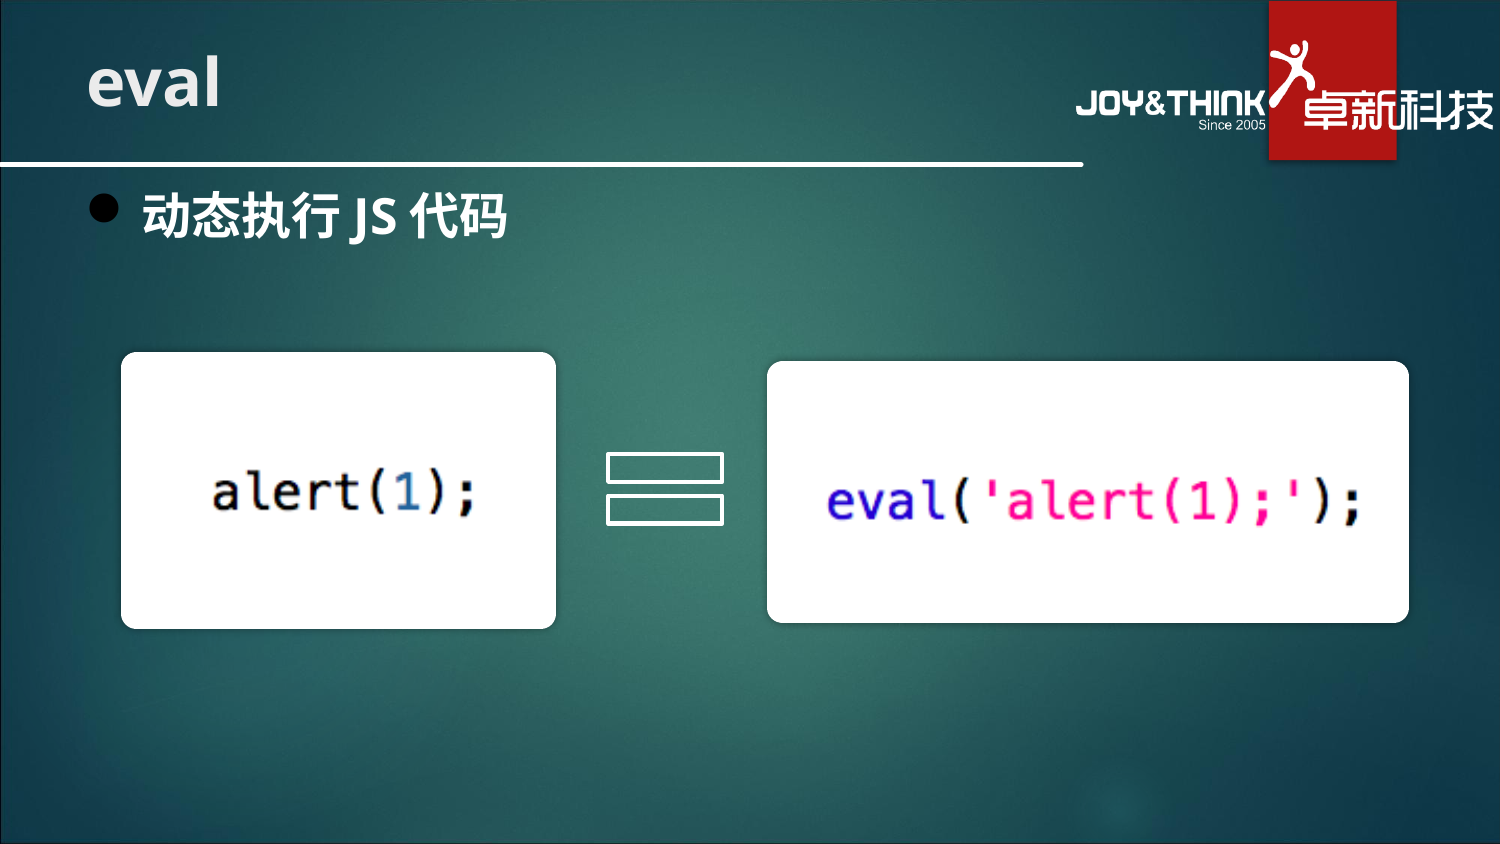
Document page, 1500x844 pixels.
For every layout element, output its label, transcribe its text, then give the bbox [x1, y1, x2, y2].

text_box 动态执行JS代码 [70, 177, 1260, 252]
title eval [75, 33, 1425, 175]
picture [0, 0, 1500, 844]
text_box [608, 495, 723, 524]
text_box [608, 453, 723, 482]
